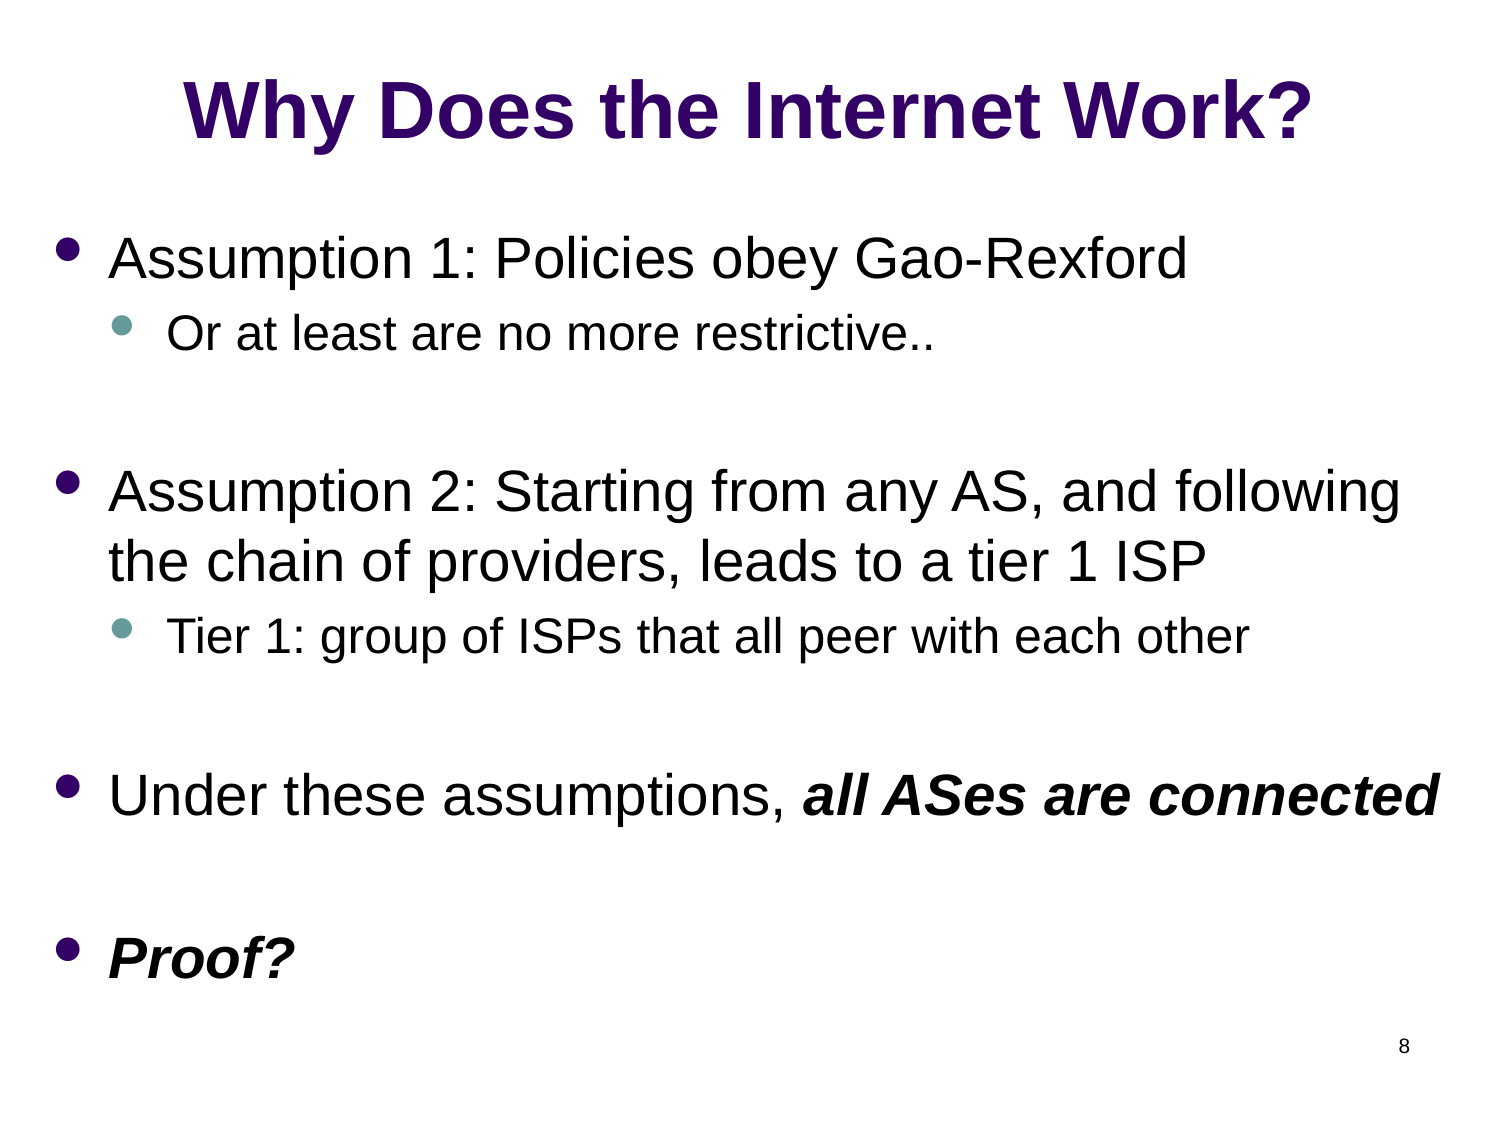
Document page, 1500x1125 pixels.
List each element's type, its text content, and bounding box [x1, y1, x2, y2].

title Why Does the Internet Work? [0, 20, 1500, 163]
list Assumption 1: Policies obey Gao-Rexford Or at least are no more restrictive.. Assumption 2: Starting from any AS, and following the chain of providers, leads to a tier 1 ISP Tier 1: group of ISPs that all peer with each other Under these assumptions, all ASes are connected Proof? [37, 212, 1475, 1006]
slide_number 8 [1074, 1024, 1426, 1101]
